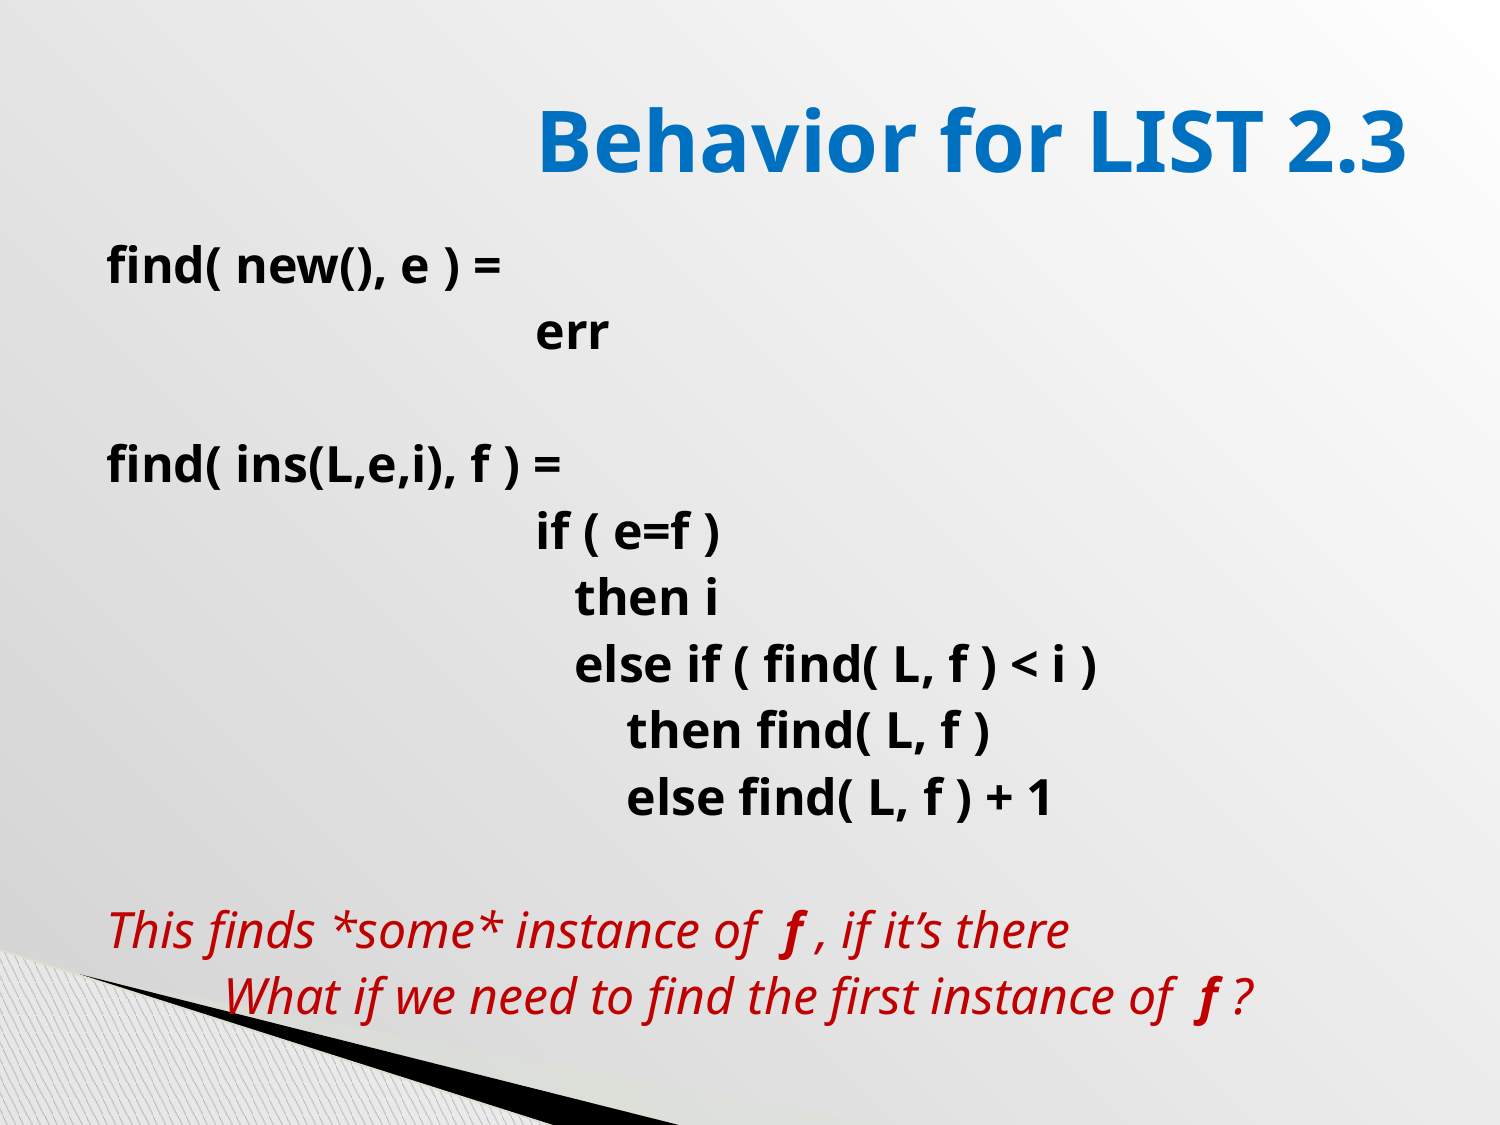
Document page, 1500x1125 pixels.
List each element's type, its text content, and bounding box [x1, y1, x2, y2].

list find( new(), e ) = err find( ins(L,e,i), f ) = if ( e=f ) then i else if ( find( L, f ) < i ) then find( L, f ) else find( L, f ) + 1 This finds *some* instance of f , if it’s there What if we need to find the first instance of f ? [75, 233, 1425, 1050]
title Behavior for LIST 2.3 [75, 45, 1425, 233]
